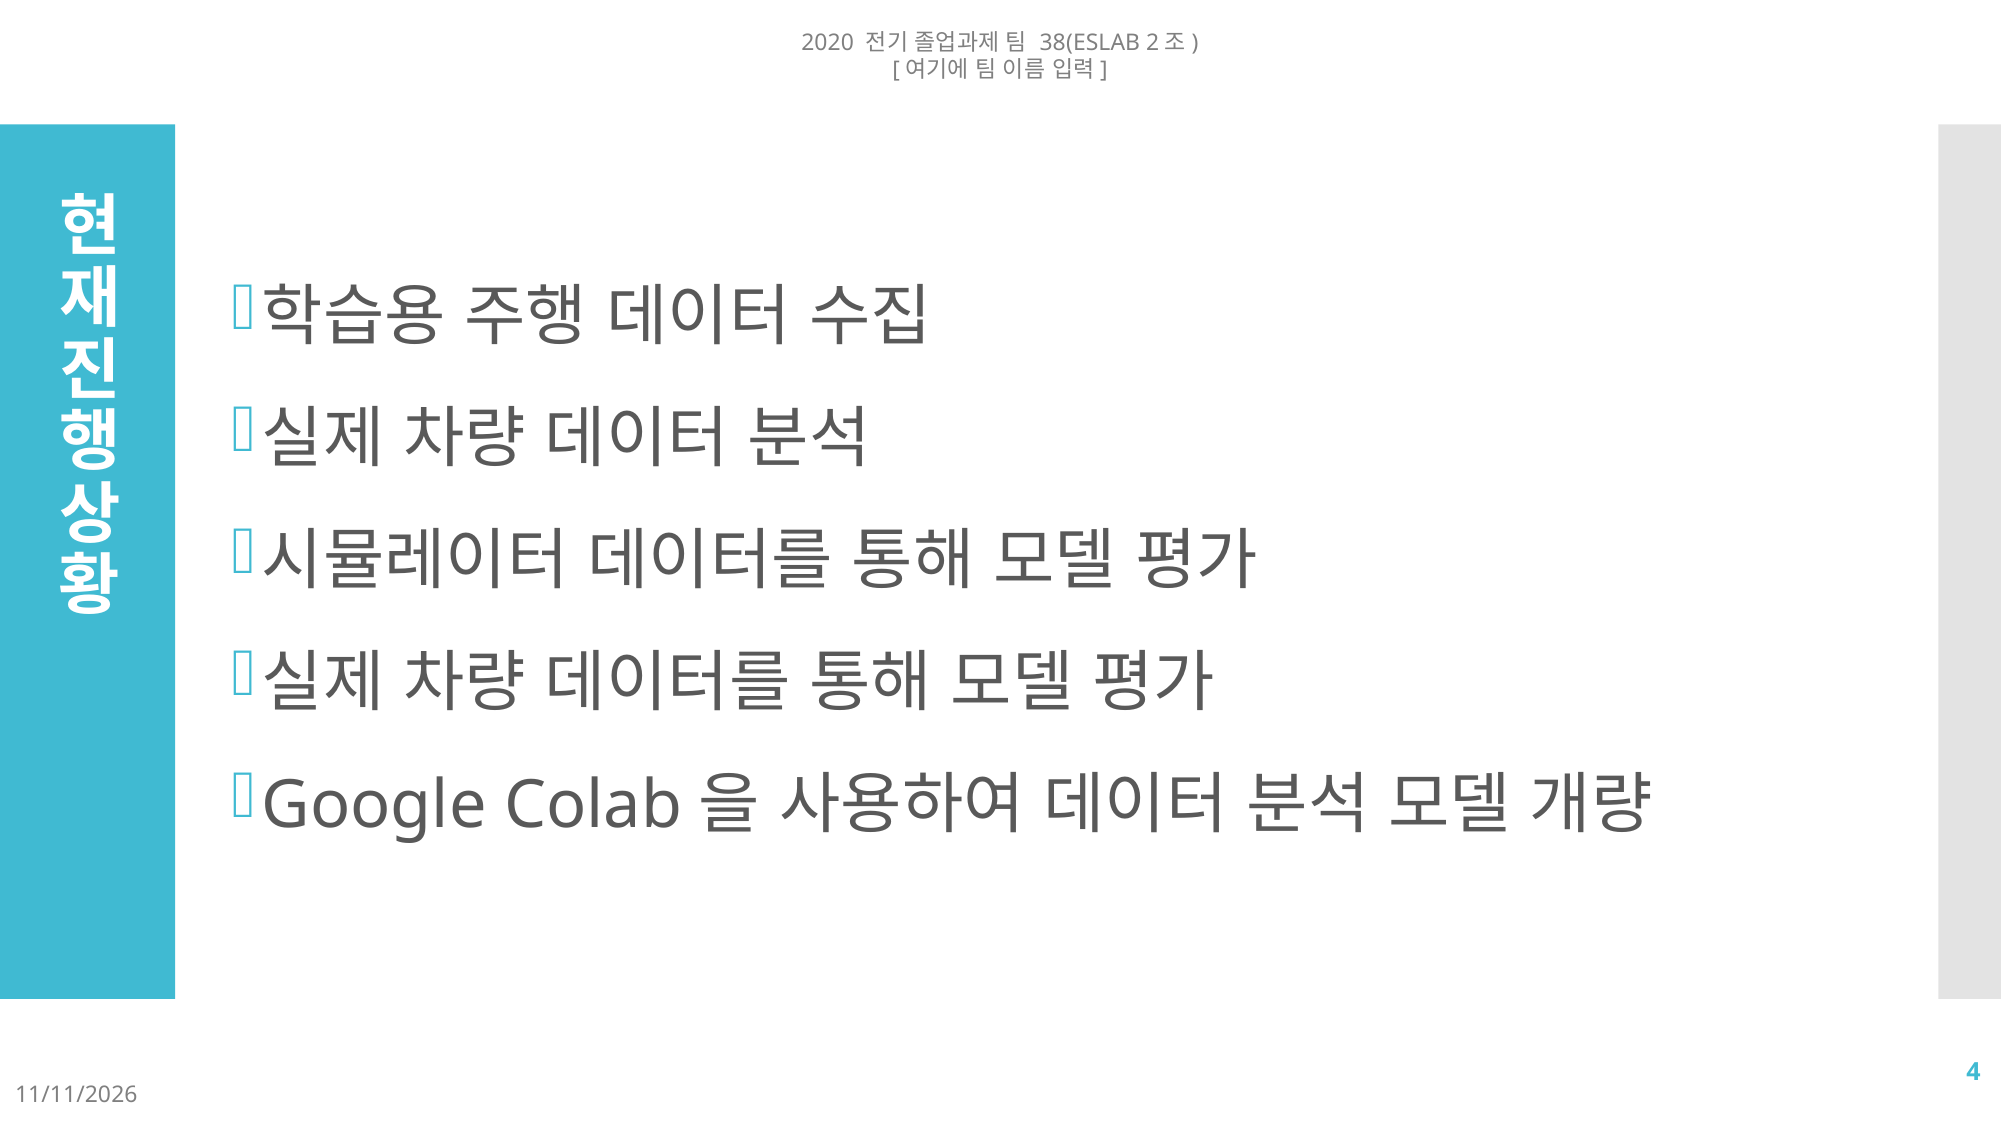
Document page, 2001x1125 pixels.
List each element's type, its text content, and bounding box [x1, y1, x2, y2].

title 현재 진행 상황 [41, 184, 138, 940]
text_box 2020 전기 졸업과제 팀 38(ESLAB 2조) [여기에 팀 이름 입력] [515, 24, 1485, 85]
slide_number 4 [1744, 1042, 1996, 1103]
list 학습용 주행 데이터 수집 실제 차량 데이터 분석 시뮬레이터 데이터를 통해 모델 평가 실제 차량 데이터를 통해 모델 평가 Google Colab을 사용하여 데이터 분석 모델 개량 [216, 141, 1901, 982]
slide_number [0, 1065, 450, 1125]
